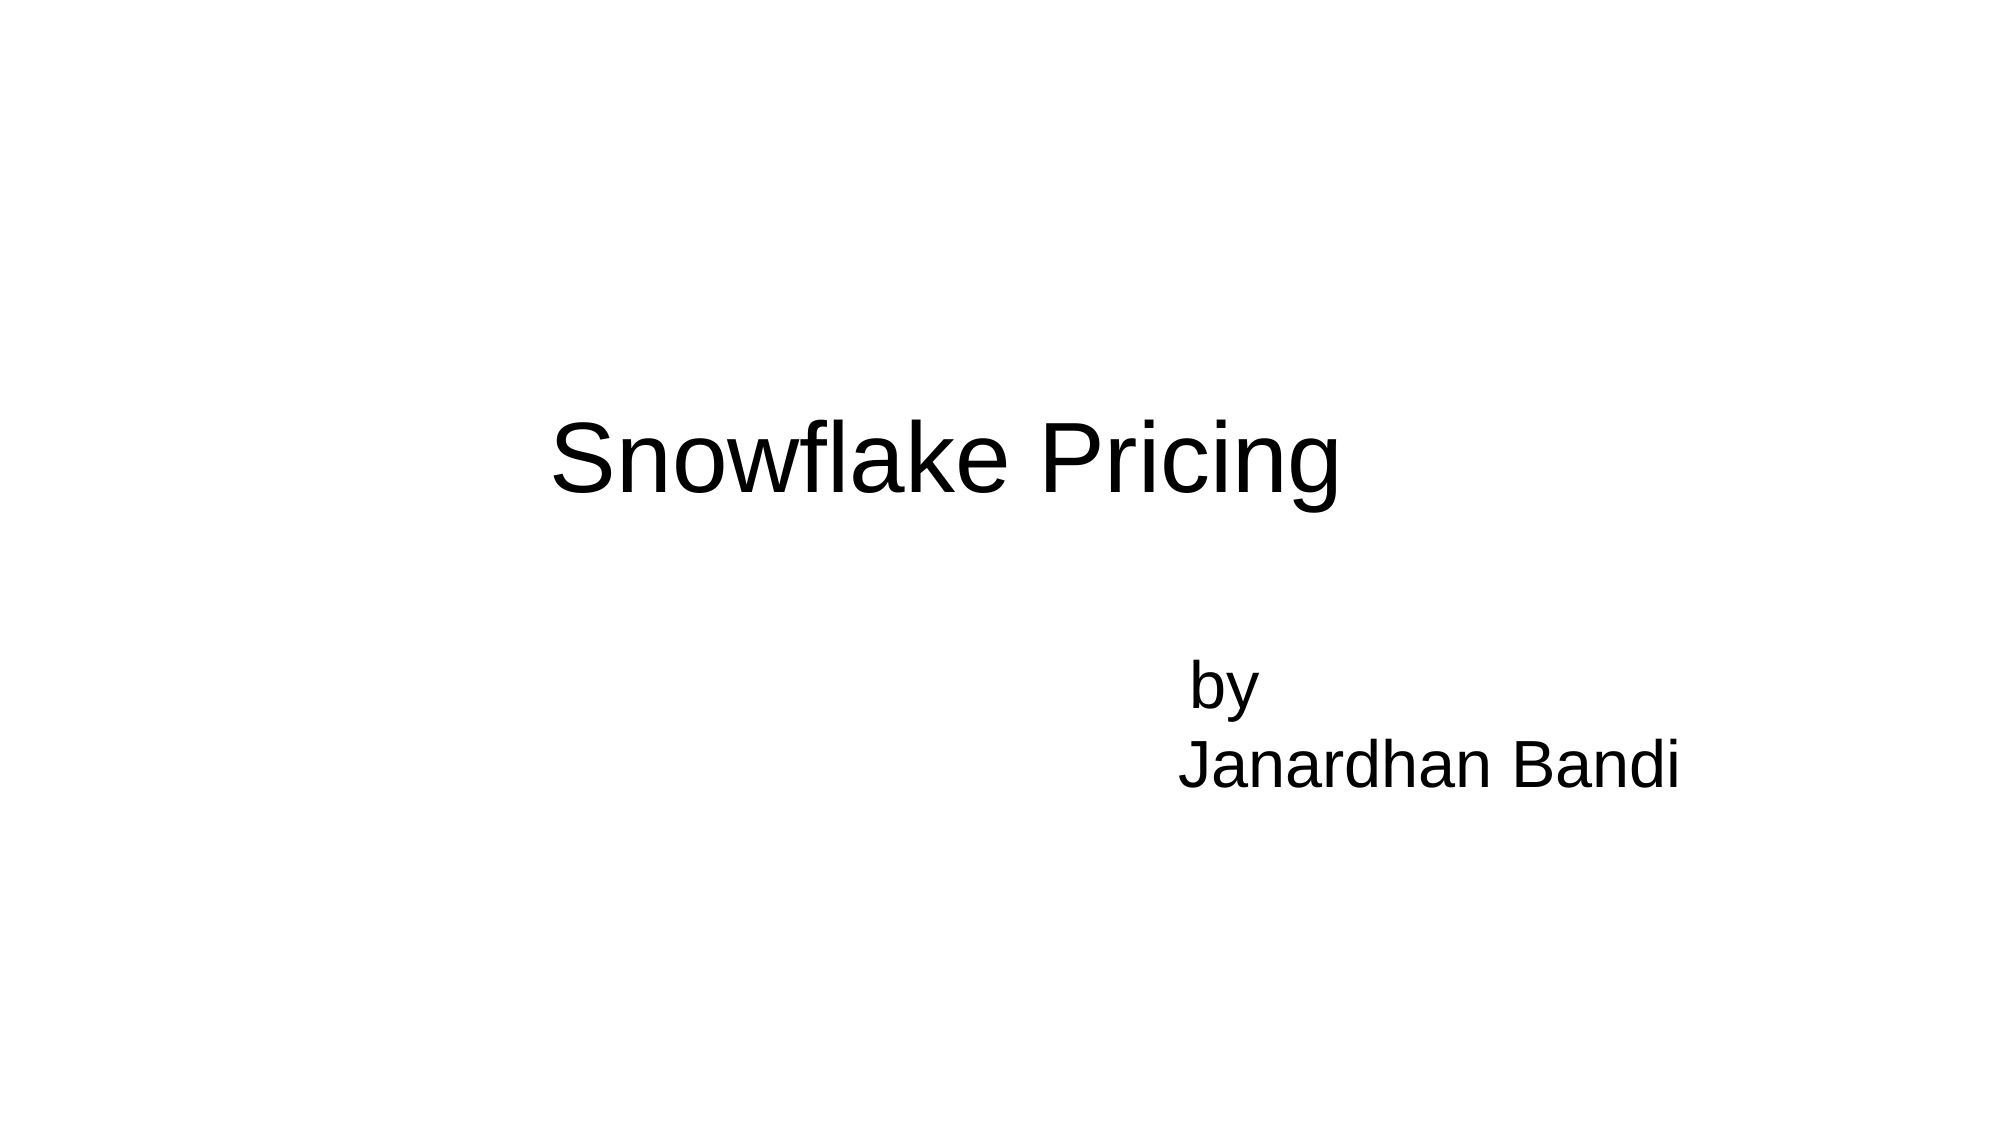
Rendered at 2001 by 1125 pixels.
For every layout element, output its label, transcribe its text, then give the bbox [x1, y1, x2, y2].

title Snowflake Pricing by Janardhan Bandi [276, 668, 1724, 810]
